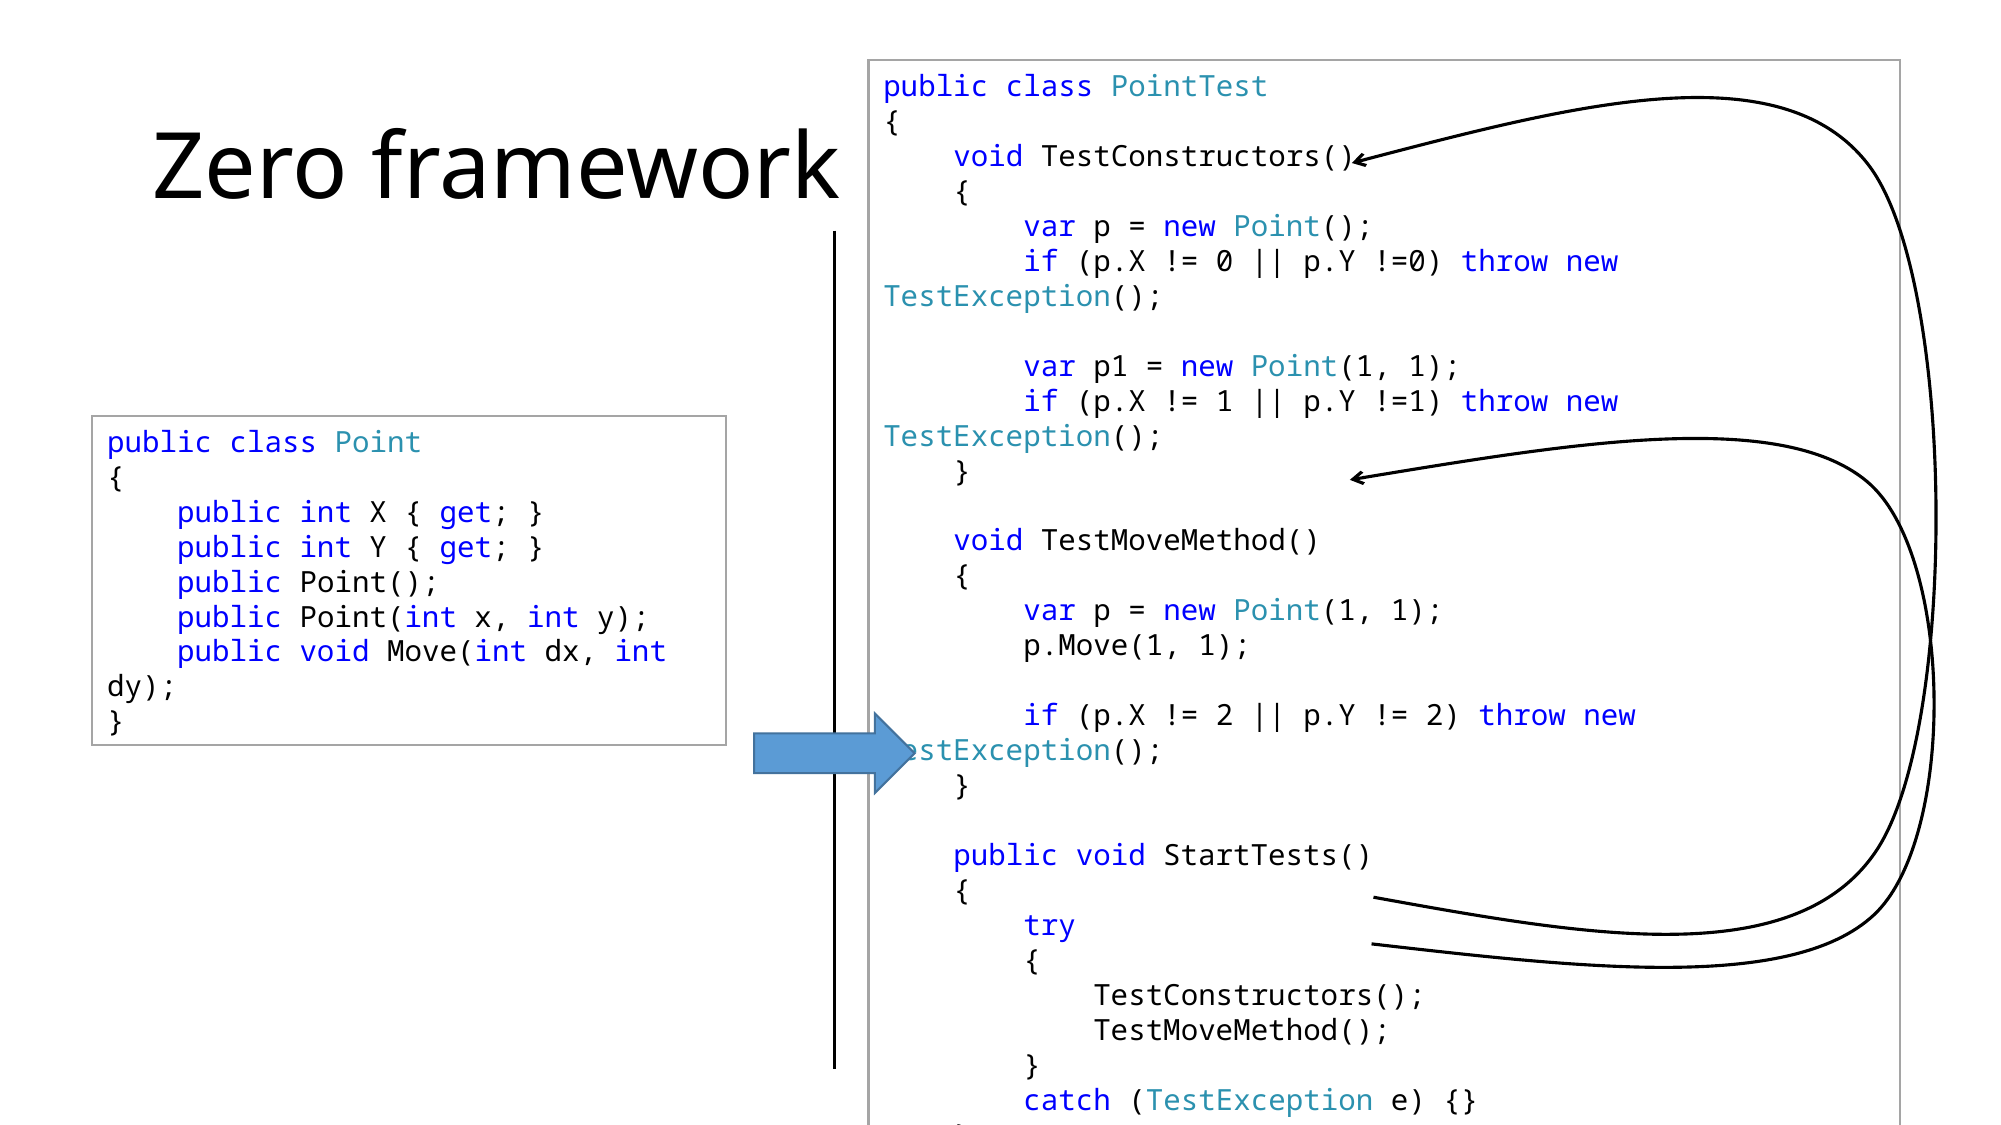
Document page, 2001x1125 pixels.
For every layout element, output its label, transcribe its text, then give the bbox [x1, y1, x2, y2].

text_box [1349, 436, 1936, 969]
text_box [1351, 95, 1938, 639]
text_box [835, 711, 917, 796]
text_box public class Point { public int X { get; } public int Y { get; } public Point(); public Point(int x, int y); public void Move(int dx, int dy); } [91, 415, 727, 746]
title Zero framework [137, 59, 867, 278]
text_box public class PointTest { void TestConstructors() { var p = new Point(); if (p.X != 0 || p.Y !=0) throw new TestException(); var p1 = new Point(1, 1); if (p.X != 1 || p.Y !=1) throw new TestException(); } void TestMoveMethod() { var p = new Point(1, 1); p.Move(1, 1); if (p.X != 2 || p.Y != 2) throw new TestException(); } public void StartTests() { try { TestConstructors(); TestMoveMethod(); } catch (TestException e) {} } } [867, 59, 1901, 1125]
text_box [753, 732, 834, 775]
